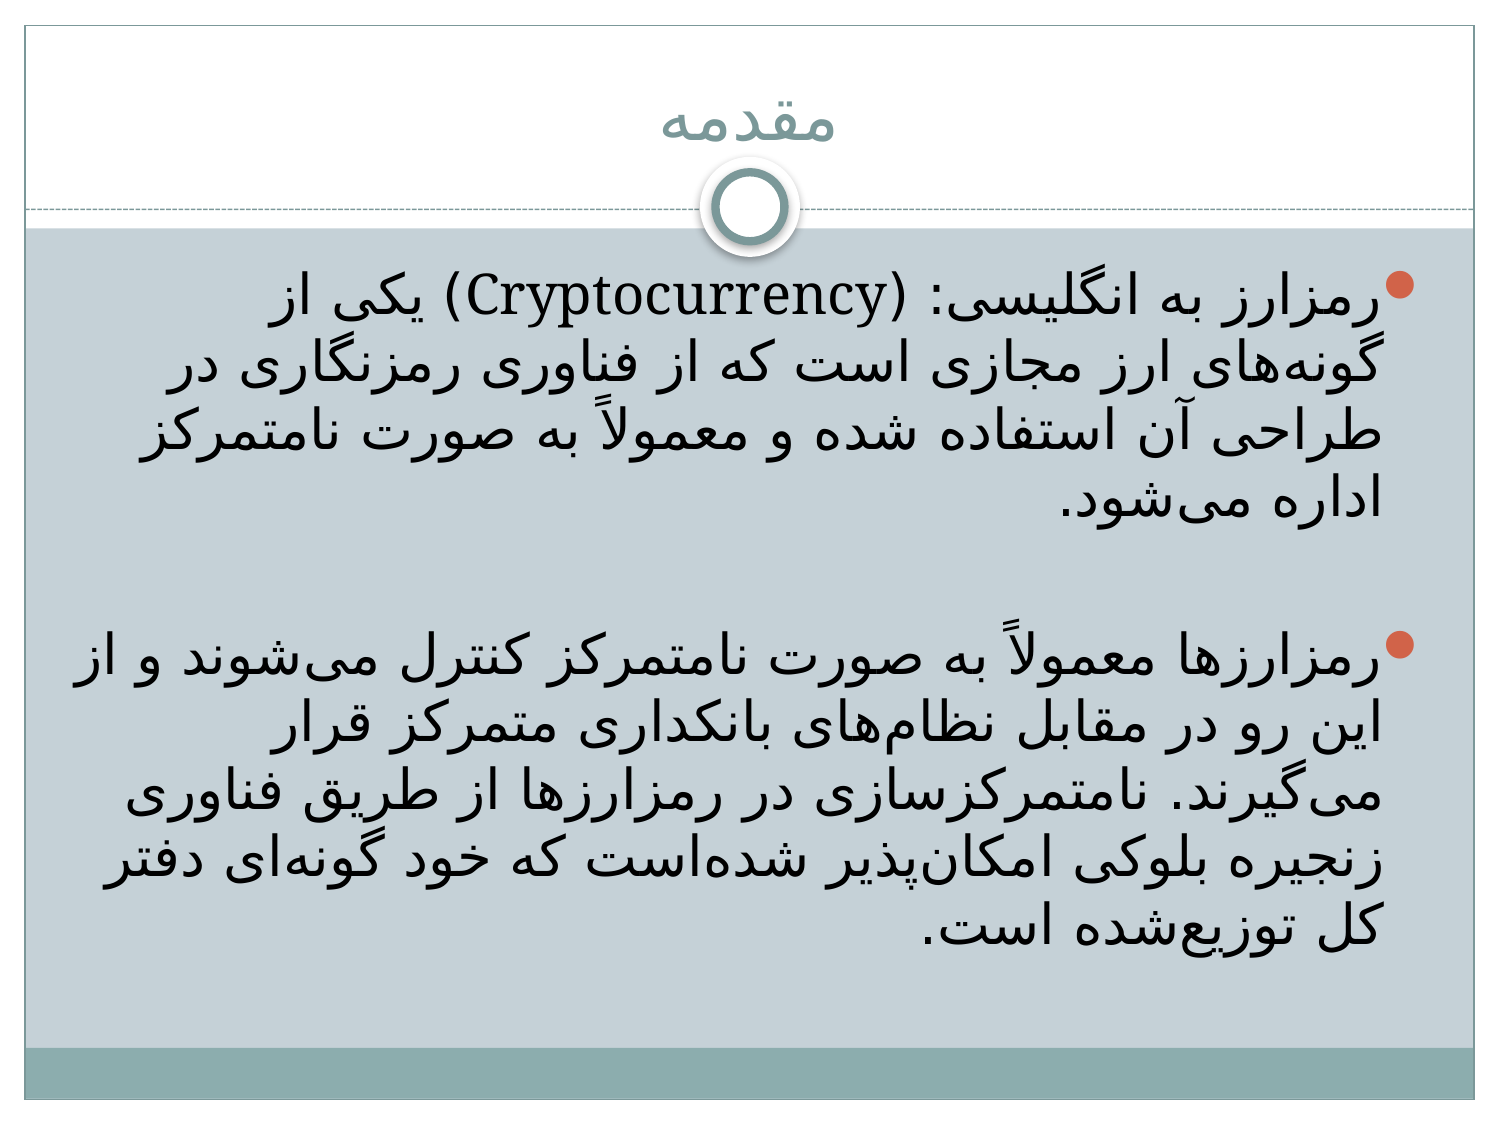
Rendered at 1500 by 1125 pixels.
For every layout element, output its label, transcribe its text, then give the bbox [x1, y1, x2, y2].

list رمزارز به انگلیسی: (Cryptocurrency) یکی از گونه‌های ارز مجازی است که از فناوری رمزنگاری در طراحی آن استفاده شده و معمولاً به صورت نامتمرکز اداره می‌شود. رمزارزها معمولاً به صورت نامتمرکز کنترل می‌شوند و از این رو در مقابل نظام‌های بانکداری متمرکز قرار می‌گیرند. نامتمرکزسازی در رمزارزها از طریق فناوری زنجیره بلوکی امکان‌پذیر شده‌است که خود گونه‌ای دفتر کل توزیع‌شده است. [49, 250, 1445, 1001]
title مقدمه [49, 37, 1450, 162]
